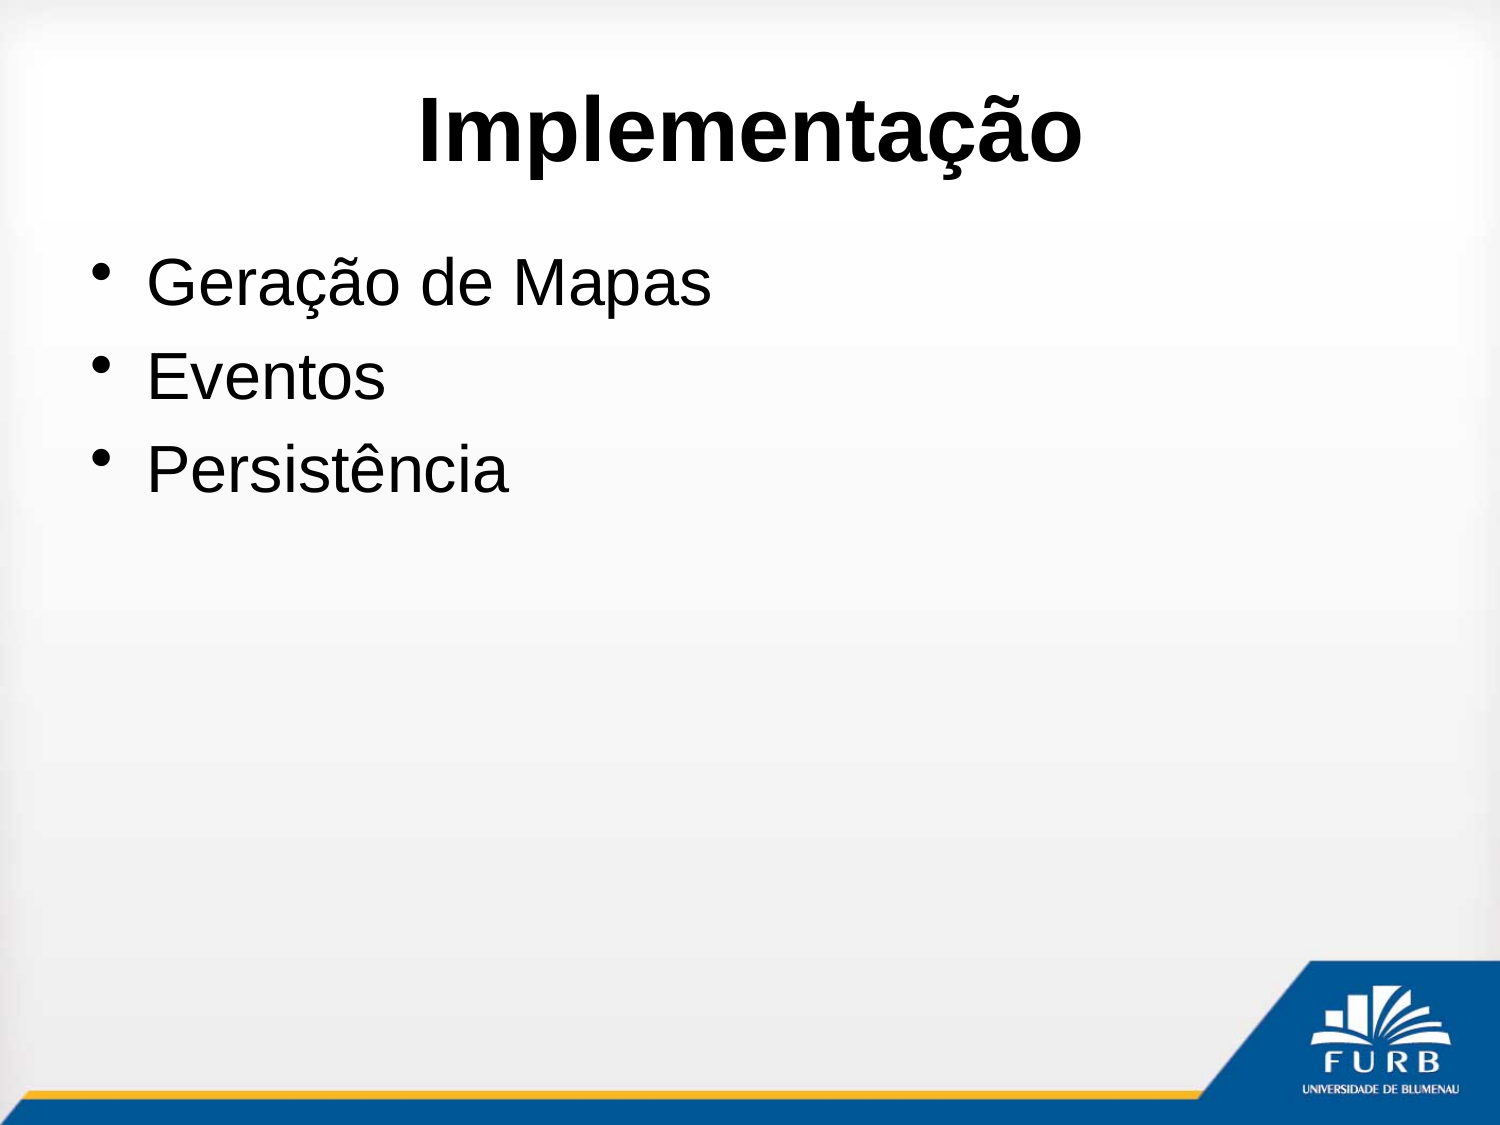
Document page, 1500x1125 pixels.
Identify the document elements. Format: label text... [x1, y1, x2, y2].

list Geração de Mapas Eventos Persistência [74, 231, 1426, 1000]
picture [0, 0, 1500, 1125]
title Implementação [76, 30, 1427, 219]
